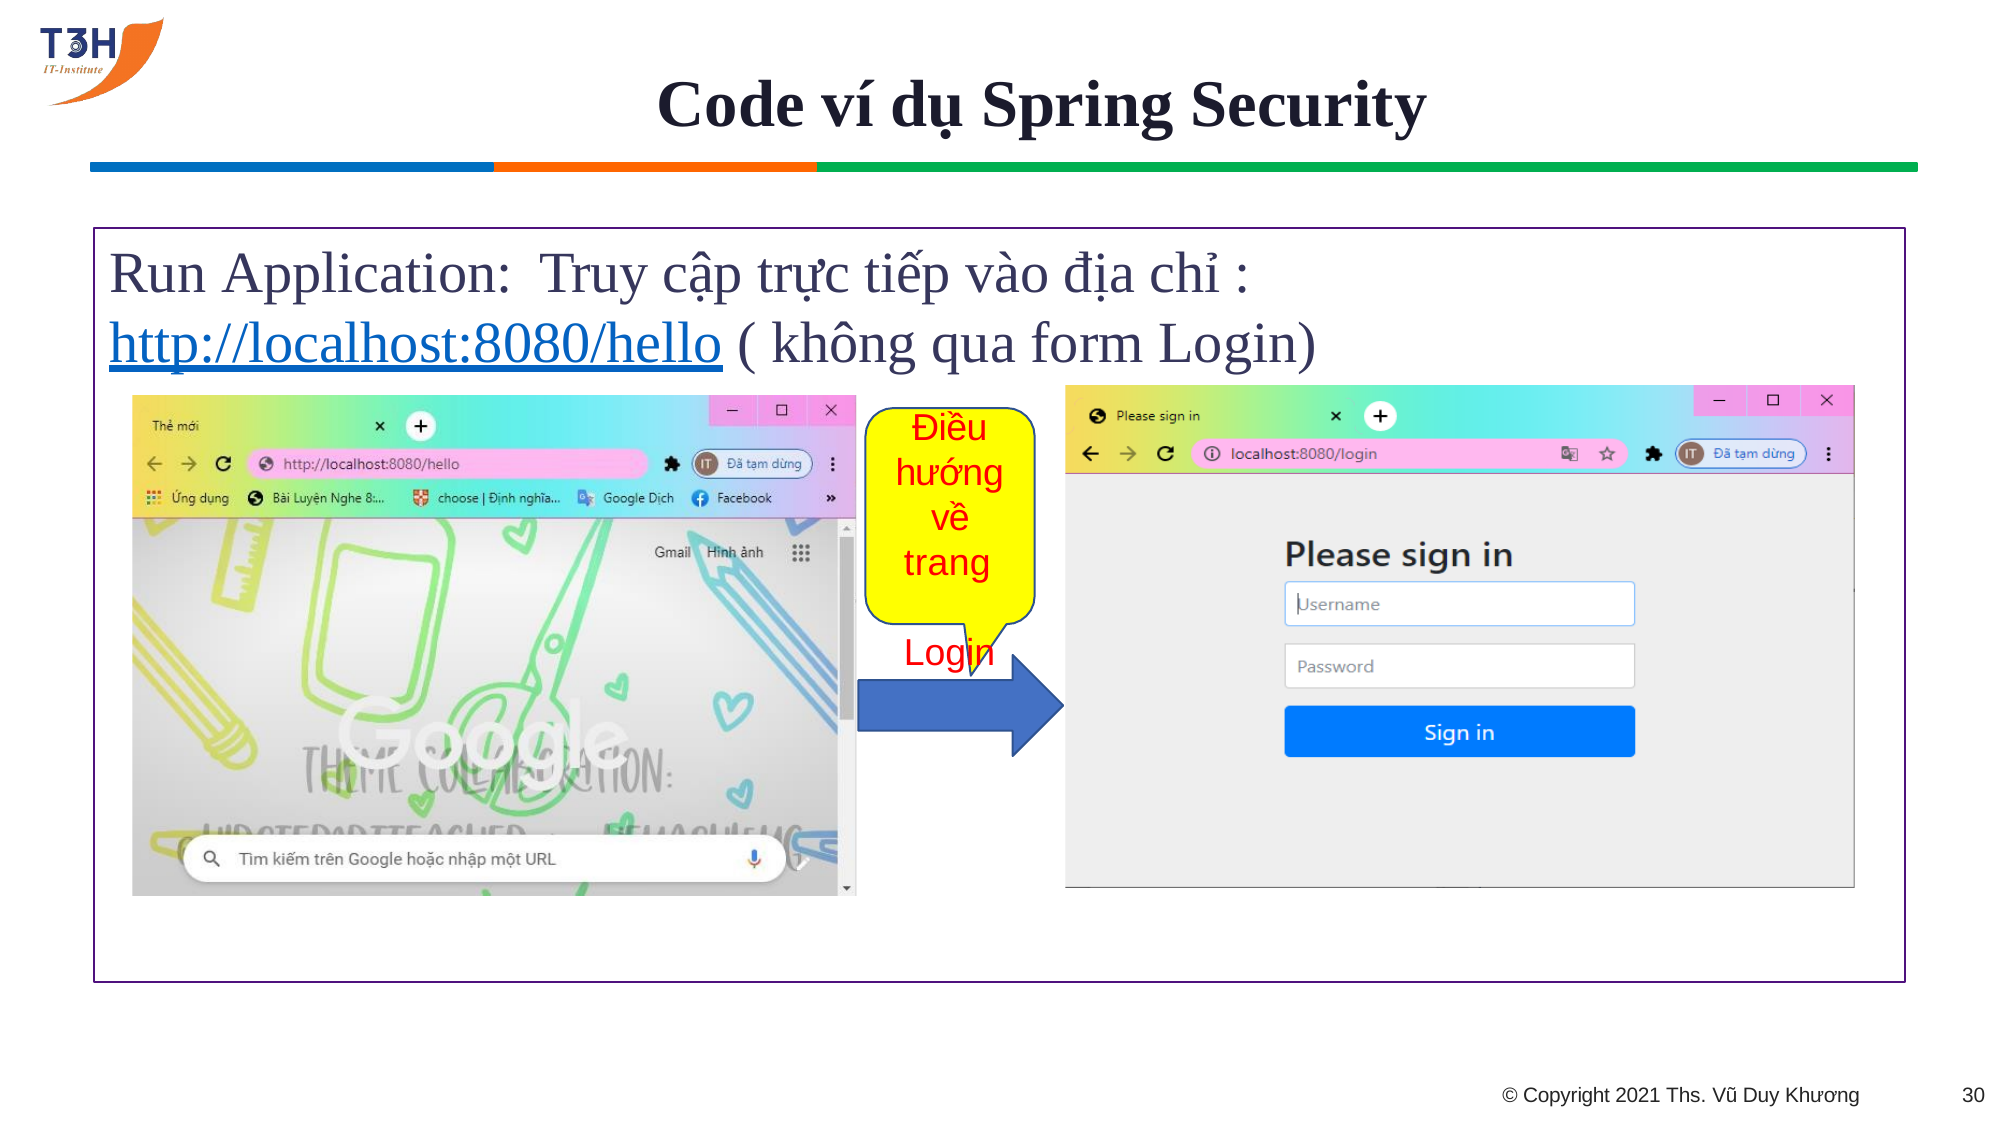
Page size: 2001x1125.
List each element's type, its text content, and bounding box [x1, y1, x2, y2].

picture [40, 17, 164, 106]
slide_number 10 [1955, 1081, 1992, 1125]
title Code ví dụ Spring Security [570, 57, 1430, 223]
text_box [93, 226, 1907, 984]
footer © Copyright 2021 Ths. Vũ Duy Khương [1500, 1081, 1868, 1125]
